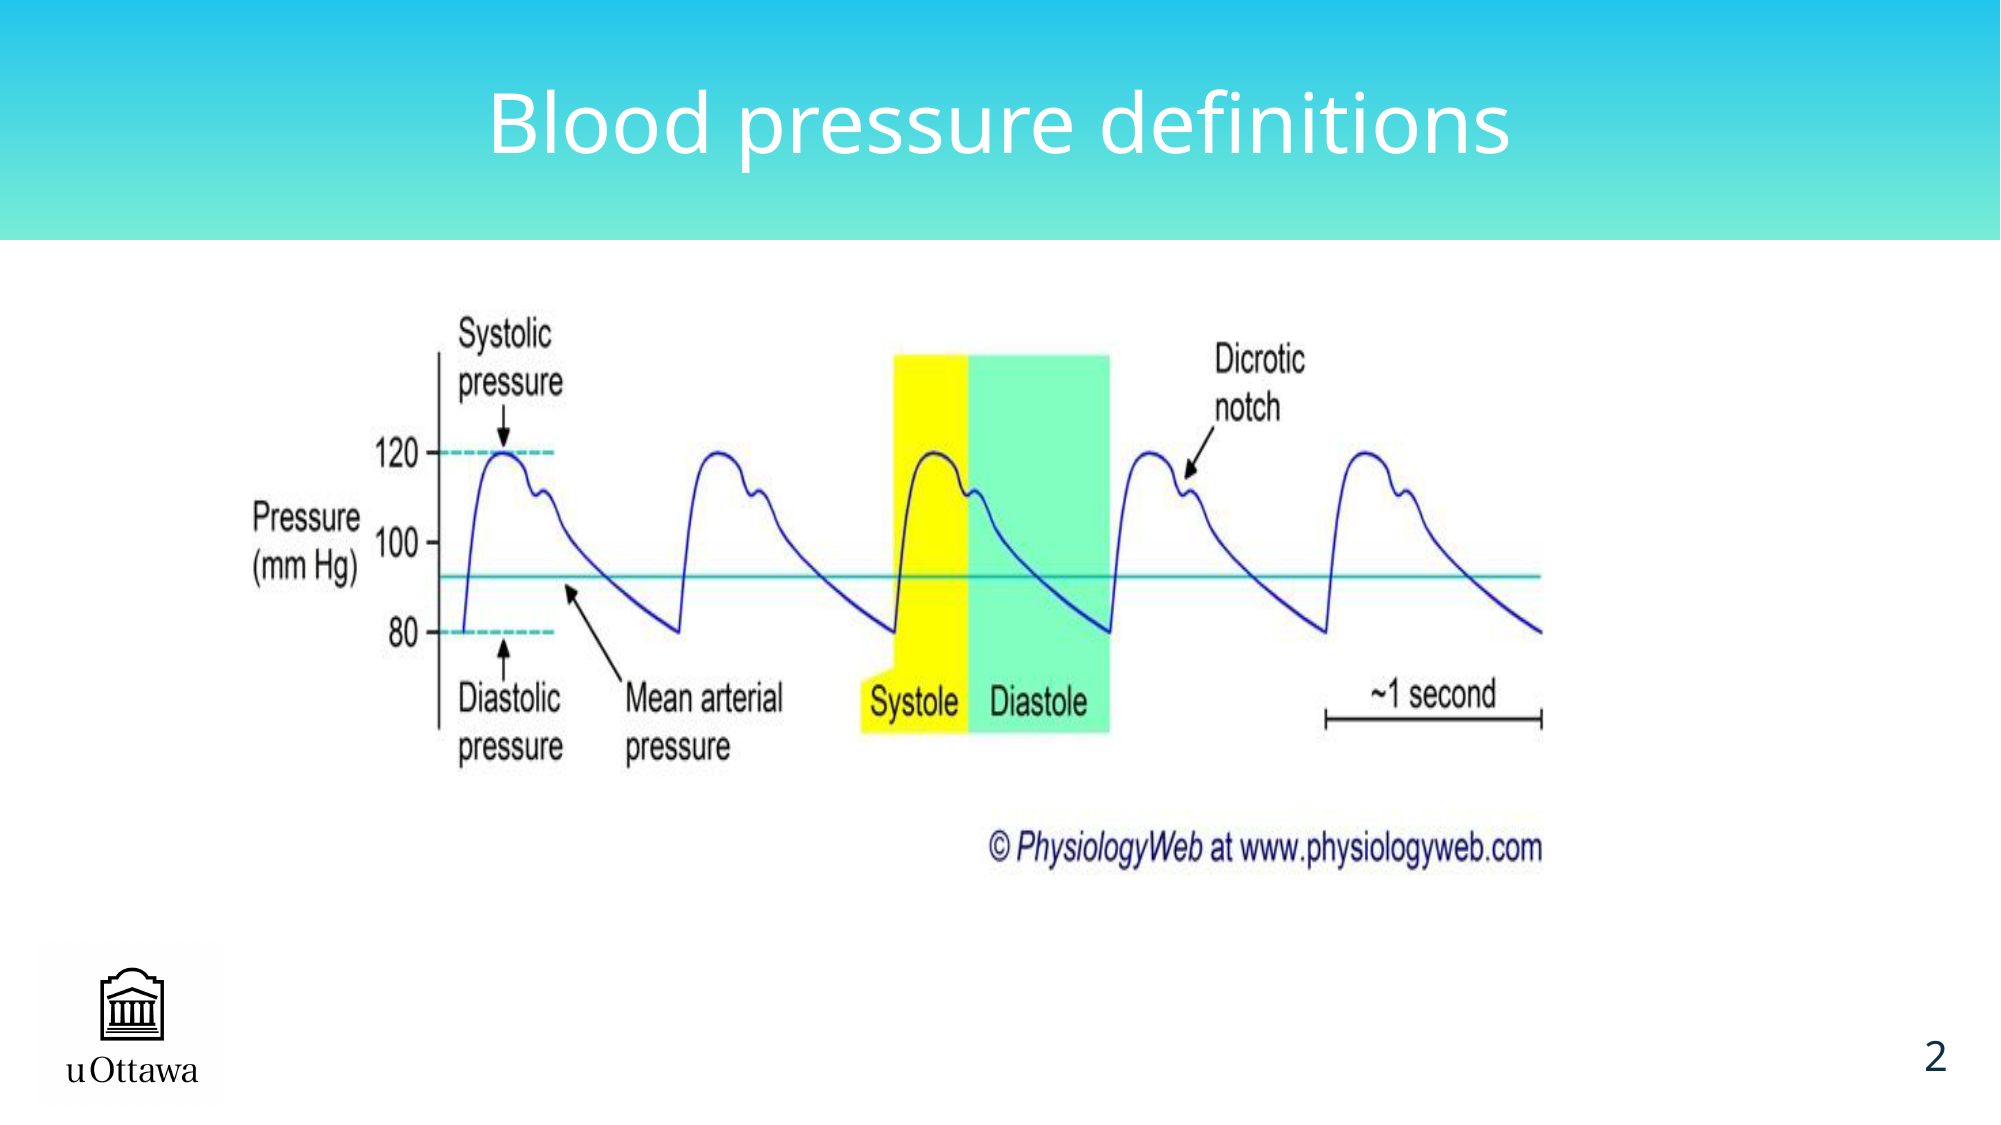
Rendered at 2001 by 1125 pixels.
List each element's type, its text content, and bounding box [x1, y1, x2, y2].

picture [34, 940, 230, 1110]
slide_number 2 [1775, 984, 1964, 1095]
list Blood pressure definitions [0, 0, 2000, 240]
text_box [87, 297, 1932, 1050]
picture [251, 309, 1544, 876]
